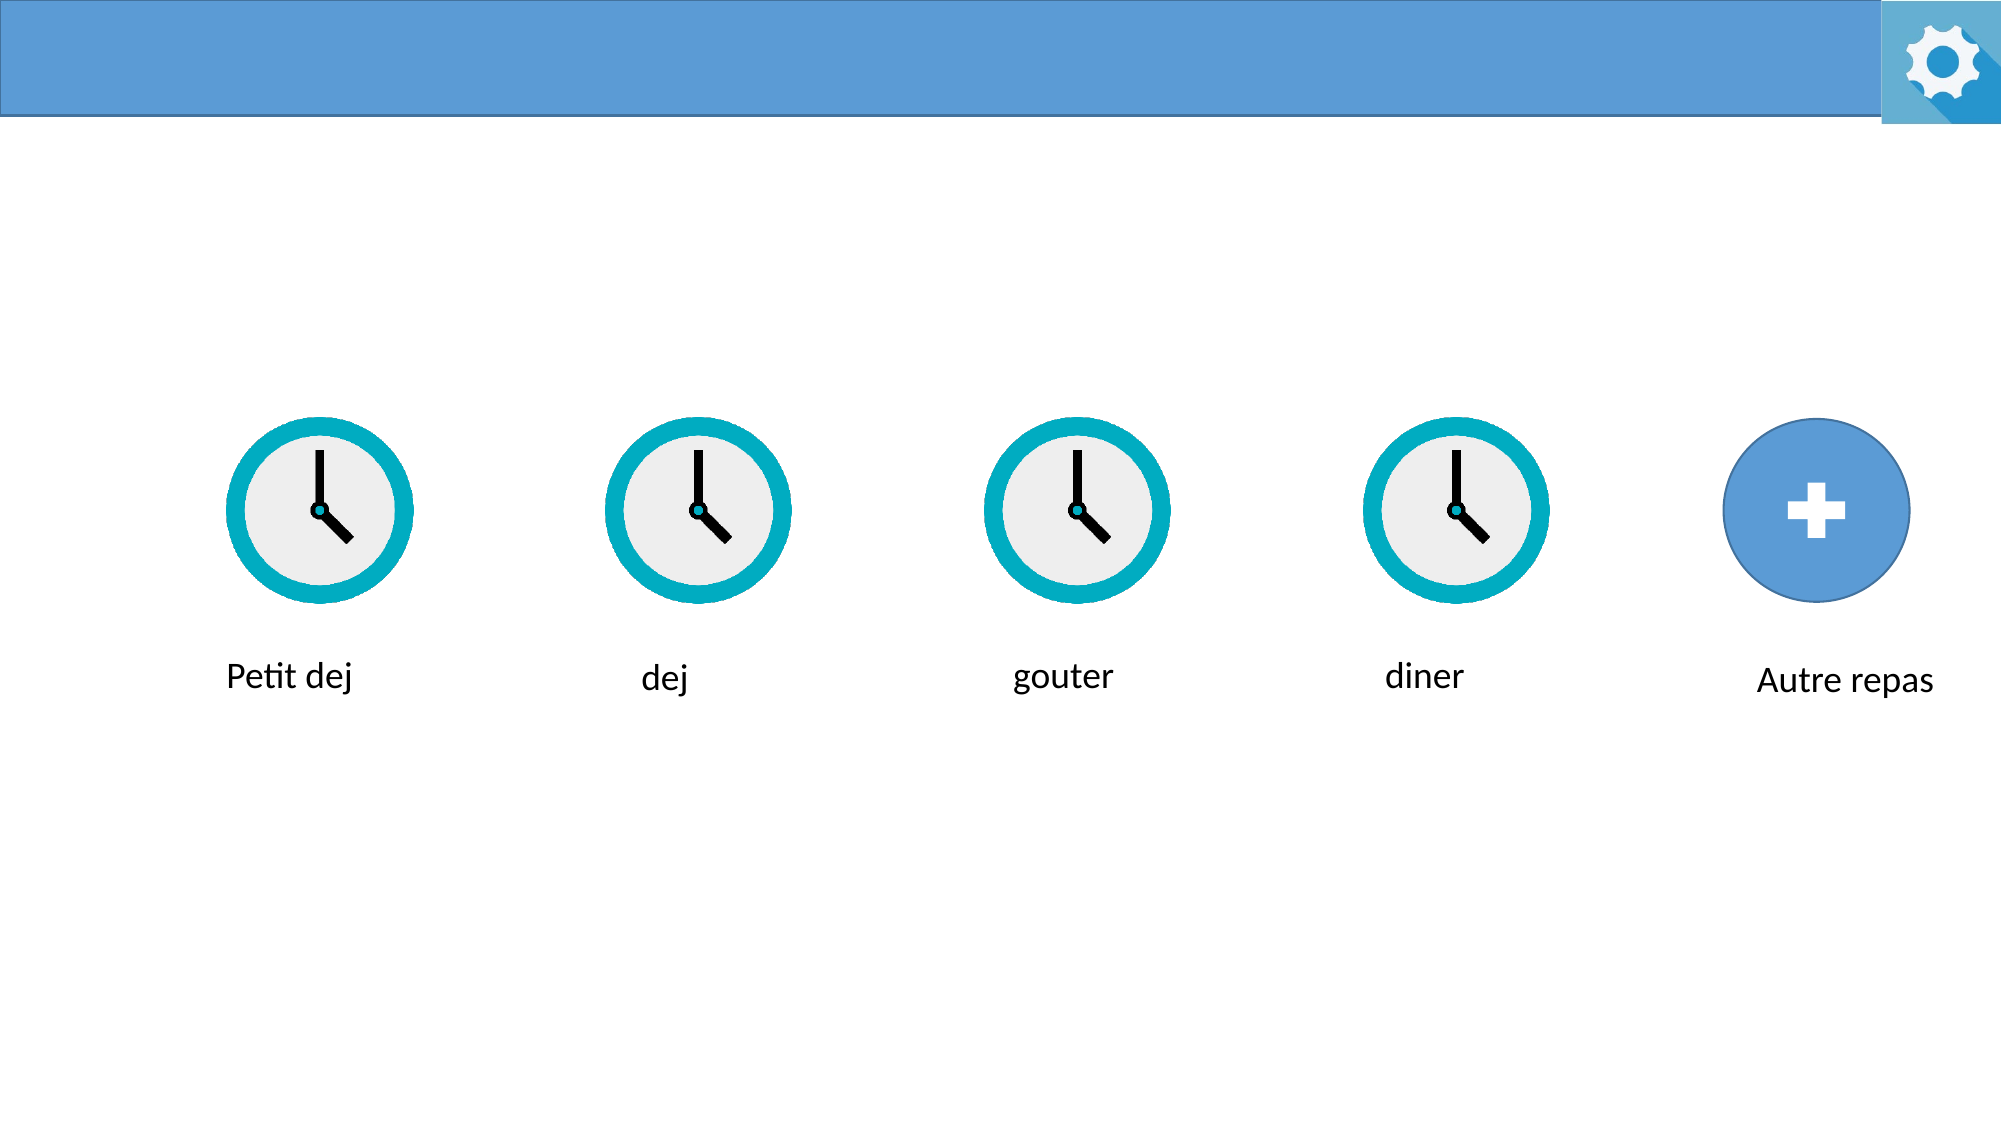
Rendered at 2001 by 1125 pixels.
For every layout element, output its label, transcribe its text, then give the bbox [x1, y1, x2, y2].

text_box [0, 0, 1881, 117]
picture [207, 398, 432, 622]
picture [586, 398, 810, 622]
picture [1344, 398, 1568, 622]
text_box [1722, 417, 1911, 603]
text_box [1787, 482, 1846, 539]
picture [965, 398, 1189, 622]
picture [1881, 0, 2001, 125]
text_box gouter [998, 643, 1214, 704]
text_box diner [1370, 643, 1586, 704]
text_box Autre repas [1742, 647, 1958, 708]
text_box dej [626, 645, 843, 706]
text_box Petit dej [211, 643, 428, 704]
